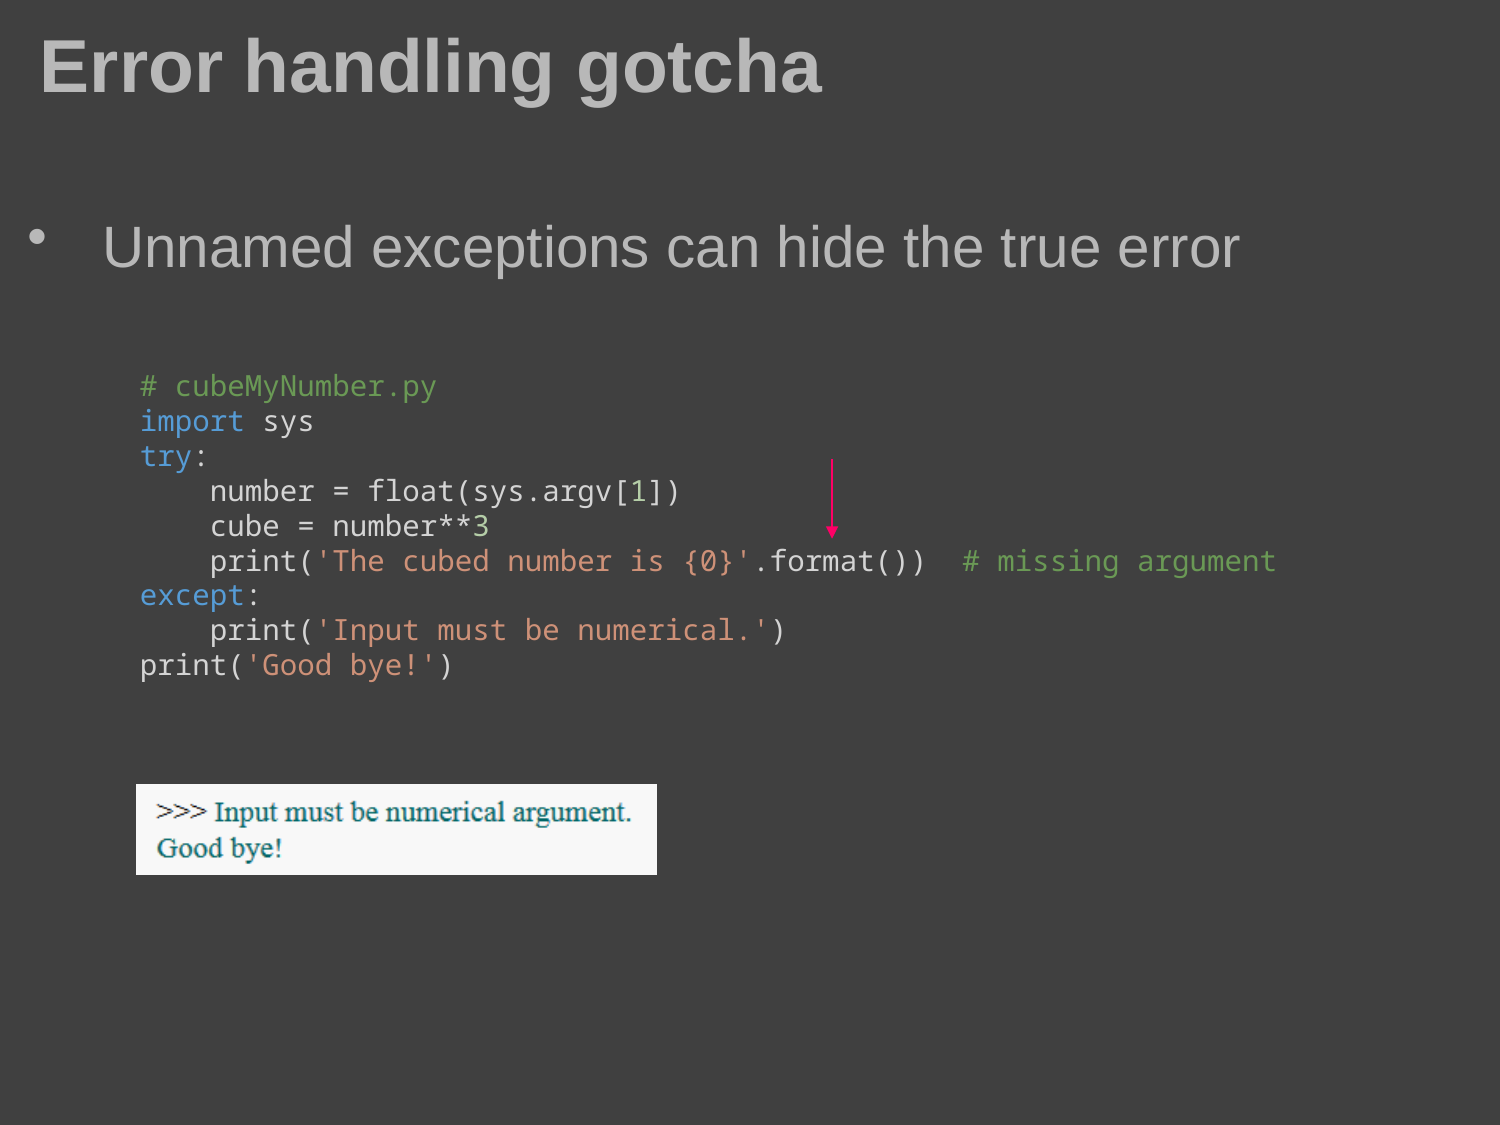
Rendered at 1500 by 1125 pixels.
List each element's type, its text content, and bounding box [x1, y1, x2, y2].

title Error handling gotcha [24, 24, 1450, 100]
picture [135, 784, 657, 876]
text_box Unnamed exceptions can hide the true error [12, 120, 1475, 1008]
text_box # cubeMyNumber.py import sys try: number = float(sys.argv[1]) cube = number**3 print('The cubed number is {0}'.format()) # missing argument except: print('Input must be numerical.') print('Good bye!') [125, 359, 1350, 689]
